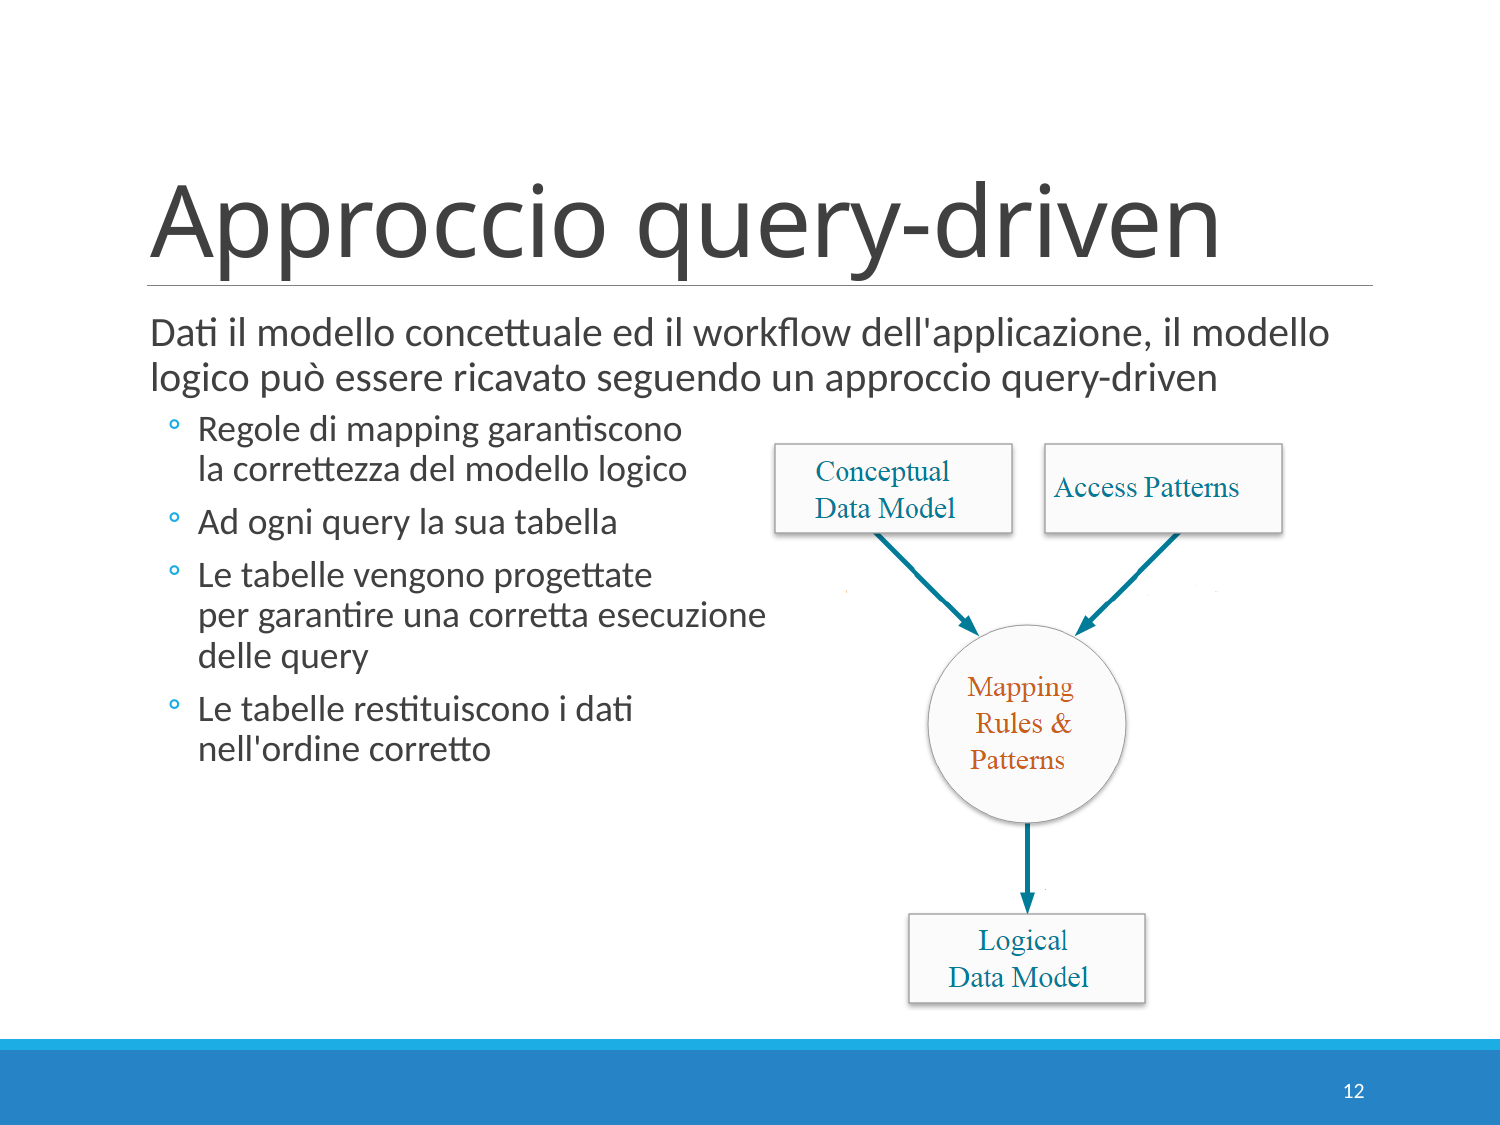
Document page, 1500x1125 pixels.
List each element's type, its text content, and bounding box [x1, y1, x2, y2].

title Approccio query-driven [135, 47, 1373, 285]
slide_number 12 [1218, 1059, 1380, 1120]
picture [765, 438, 1286, 1012]
list Dati il modello concettuale ed il workflow dell'applicazione, il modello logico può essere ricavato seguendo un approccio query-driven Regole di mapping garantiscono la correttezza del modello logico Ad ogni query la sua tabella Le tabelle vengono progettate per garantire una corretta esecuzione delle query Le tabelle restituiscono i dati nell'ordine corretto [135, 302, 1373, 963]
